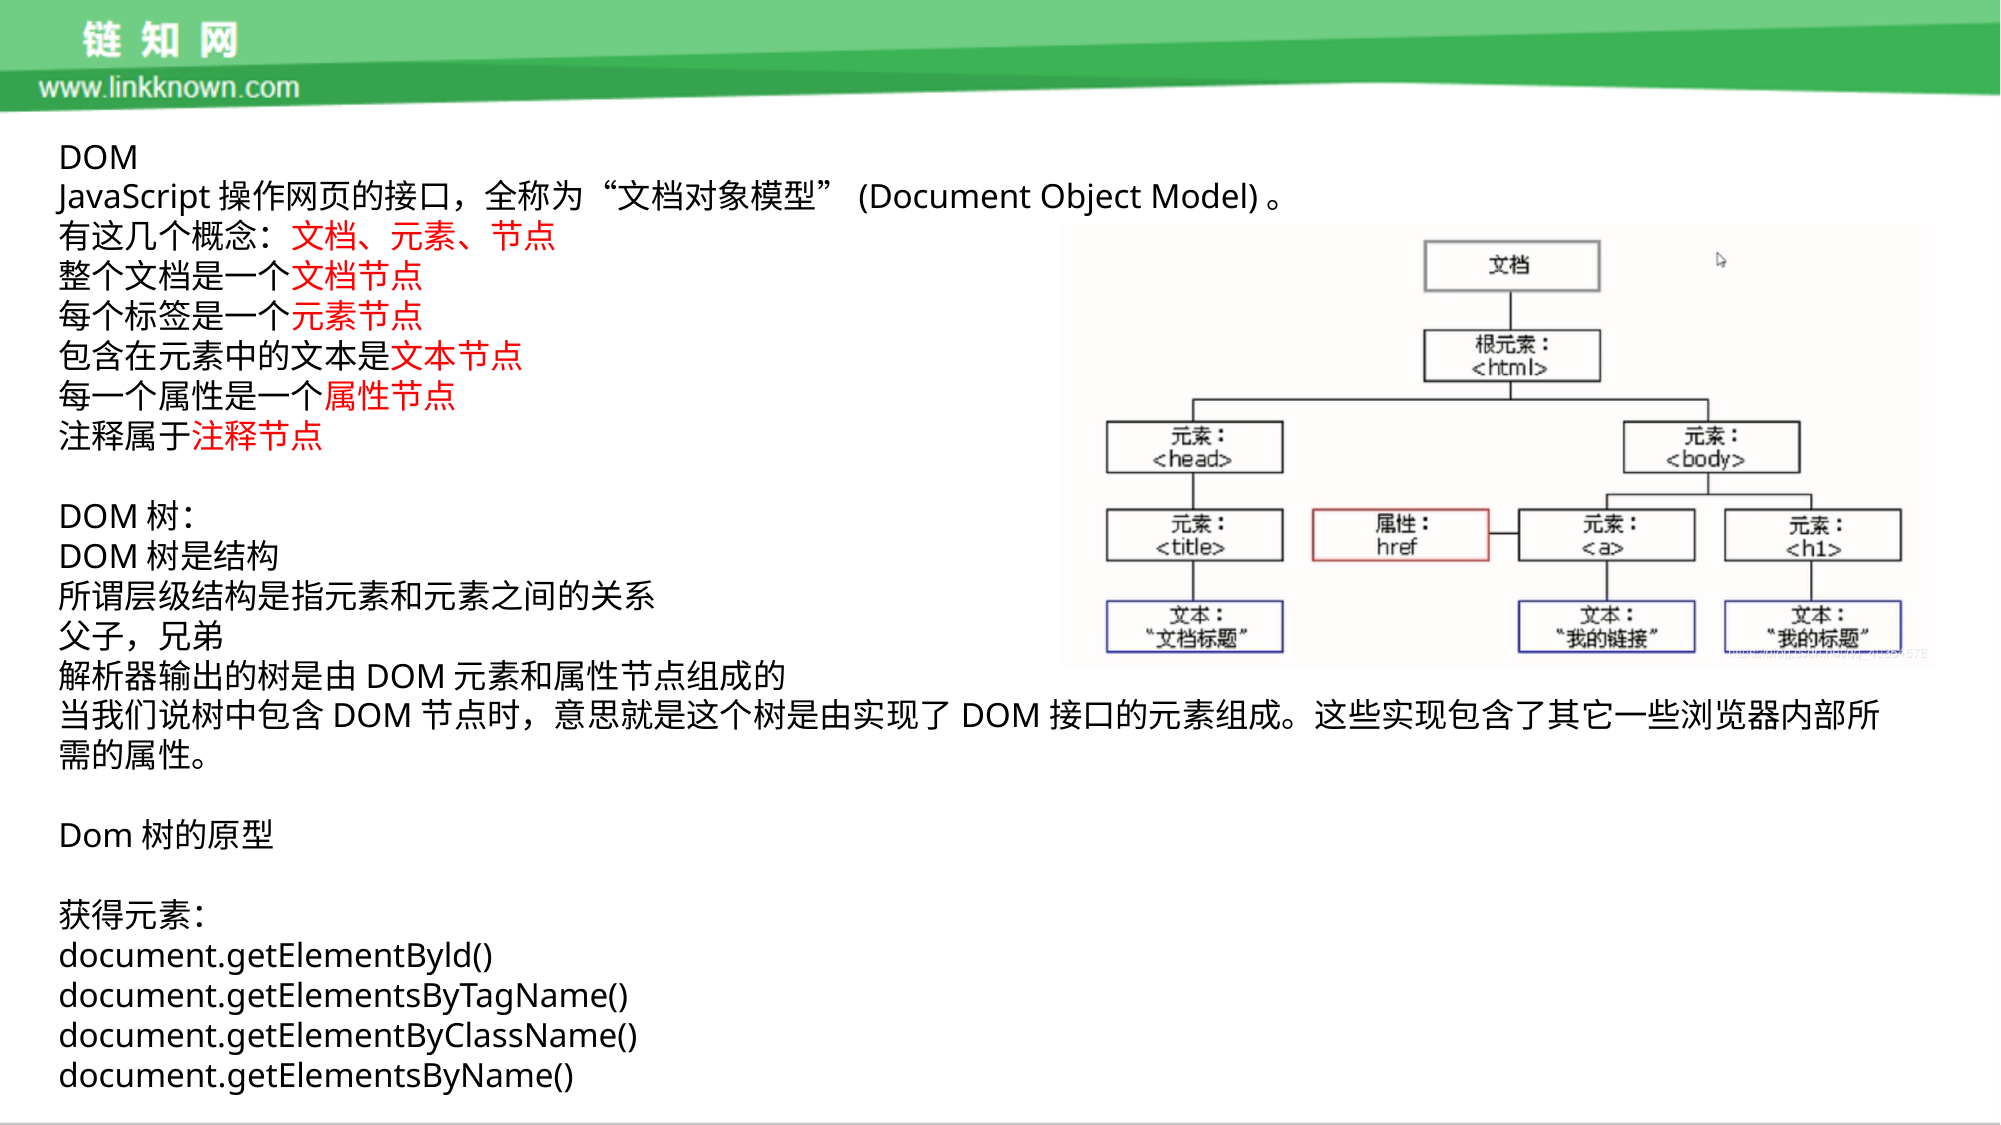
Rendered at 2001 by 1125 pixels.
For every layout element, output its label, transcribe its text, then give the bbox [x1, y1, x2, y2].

picture [0, 0, 2001, 1125]
text_box DOM JavaScript操作网页的接口，全称为“文档对象模型”(Document Object Model)。 有这几个概念：文档、元素、节点 整个文档是一个文档节点 每个标签是一个元素节点 包含在元素中的文本是文本节点 每一个属性是一个属性节点 注释属于注释节点 DOM树： DOM树是结构 所谓层级结构是指元素和元素之间的关系 父子，兄弟 解析器输出的树是由DOM元素和属性节点组成的 当我们说树中包含DOM节点时，意思就是这个树是由实现了DOM接口的元素组成。这些实现包含了其它一些浏览器内部所需的属性。 Dom树的原型 获得元素： document.getElementByld() document.getElementsByTagName() document.getElementByClassName() document.getElementsByName() [43, 128, 1915, 1102]
